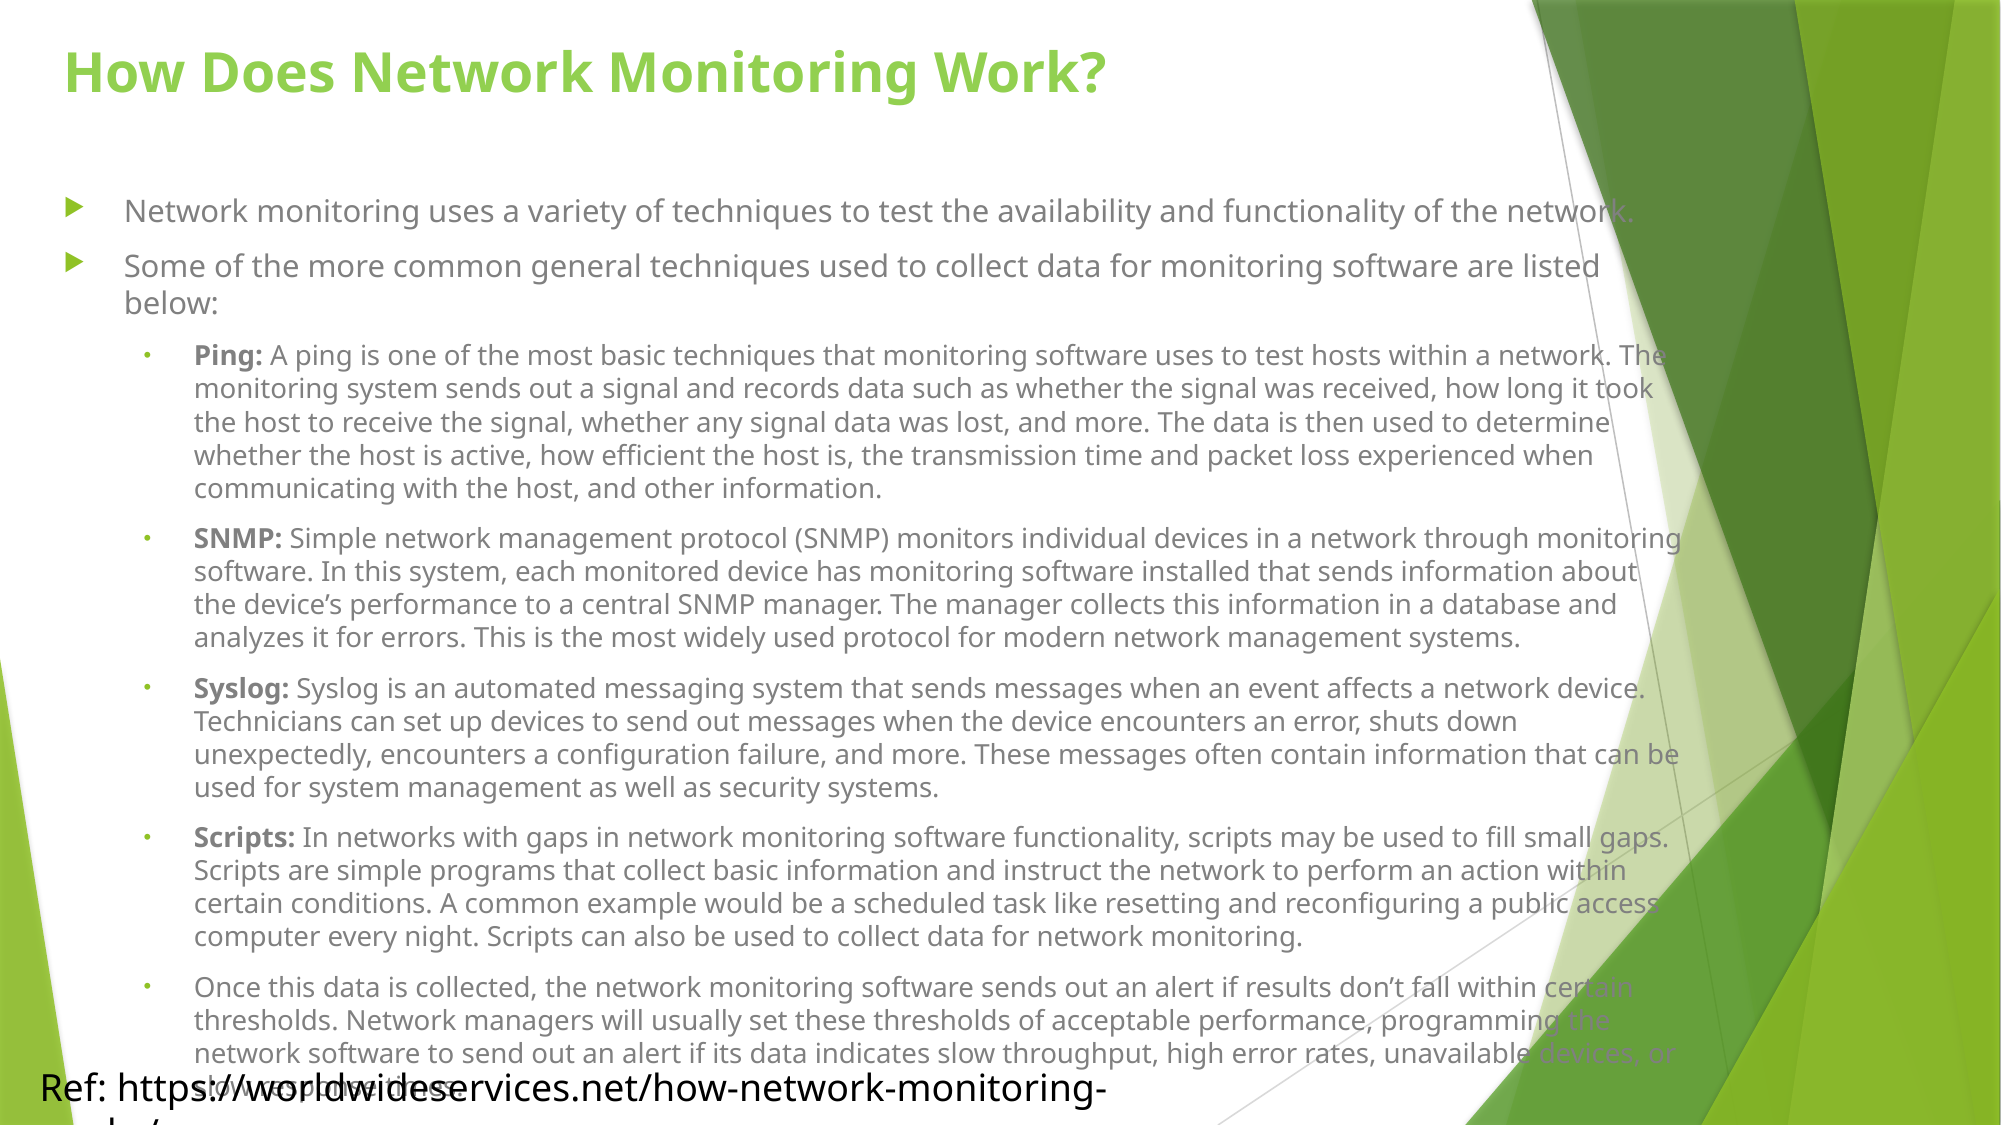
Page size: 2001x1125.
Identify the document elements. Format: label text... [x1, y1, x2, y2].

text_box Ref: https://worldwideservices.net/how-network-monitoring-works/ [24, 1056, 1233, 1125]
list Network monitoring uses a variety of techniques to test the availability and functionality of the network. Some of the more common general techniques used to collect data for monitoring software are listed below: Ping: A ping is one of the most basic techniques that monitoring software uses to test hosts within a network. The monitoring system sends out a signal and records data such as whether the signal was received, how long it took the host to receive the signal, whether any signal data was lost, and more. The data is then used to determine whether the host is active, how efficient the host is, the transmission time and packet loss experienced when communicating with the host, and other information. SNMP: Simple network management protocol (SNMP) monitors individual devices in a network through monitoring software. In this system, each monitored device has monitoring software installed that sends information about the device’s performance to a central SNMP manager. The manager collects this information in a database and analyzes it for errors. This is the most widely used protocol for modern network management systems. Syslog: Syslog is an automated messaging system that sends messages when an event affects a network device. Technicians can set up devices to send out messages when the device encounters an error, shuts down unexpectedly, encounters a configuration failure, and more. These messages often contain information that can be used for system management as well as security systems. Scripts: In networks with gaps in network monitoring software functionality, scripts may be used to fill small gaps. Scripts are simple programs that collect basic information and instruct the network to perform an action within certain conditions. A common example would be a scheduled task like resetting and reconfiguring a public access computer every night. Scripts can also be used to collect data for network monitoring. Once this data is collected, the network monitoring software sends out an alert if results don’t fall within certain thresholds. Network managers will usually set these thresholds of acceptable performance, programming the network software to send out an alert if its data indicates slow throughput, high error rates, unavailable devices, or slow response times. [48, 184, 1702, 1118]
title How Does Network Monitoring Work? [48, 29, 1774, 112]
